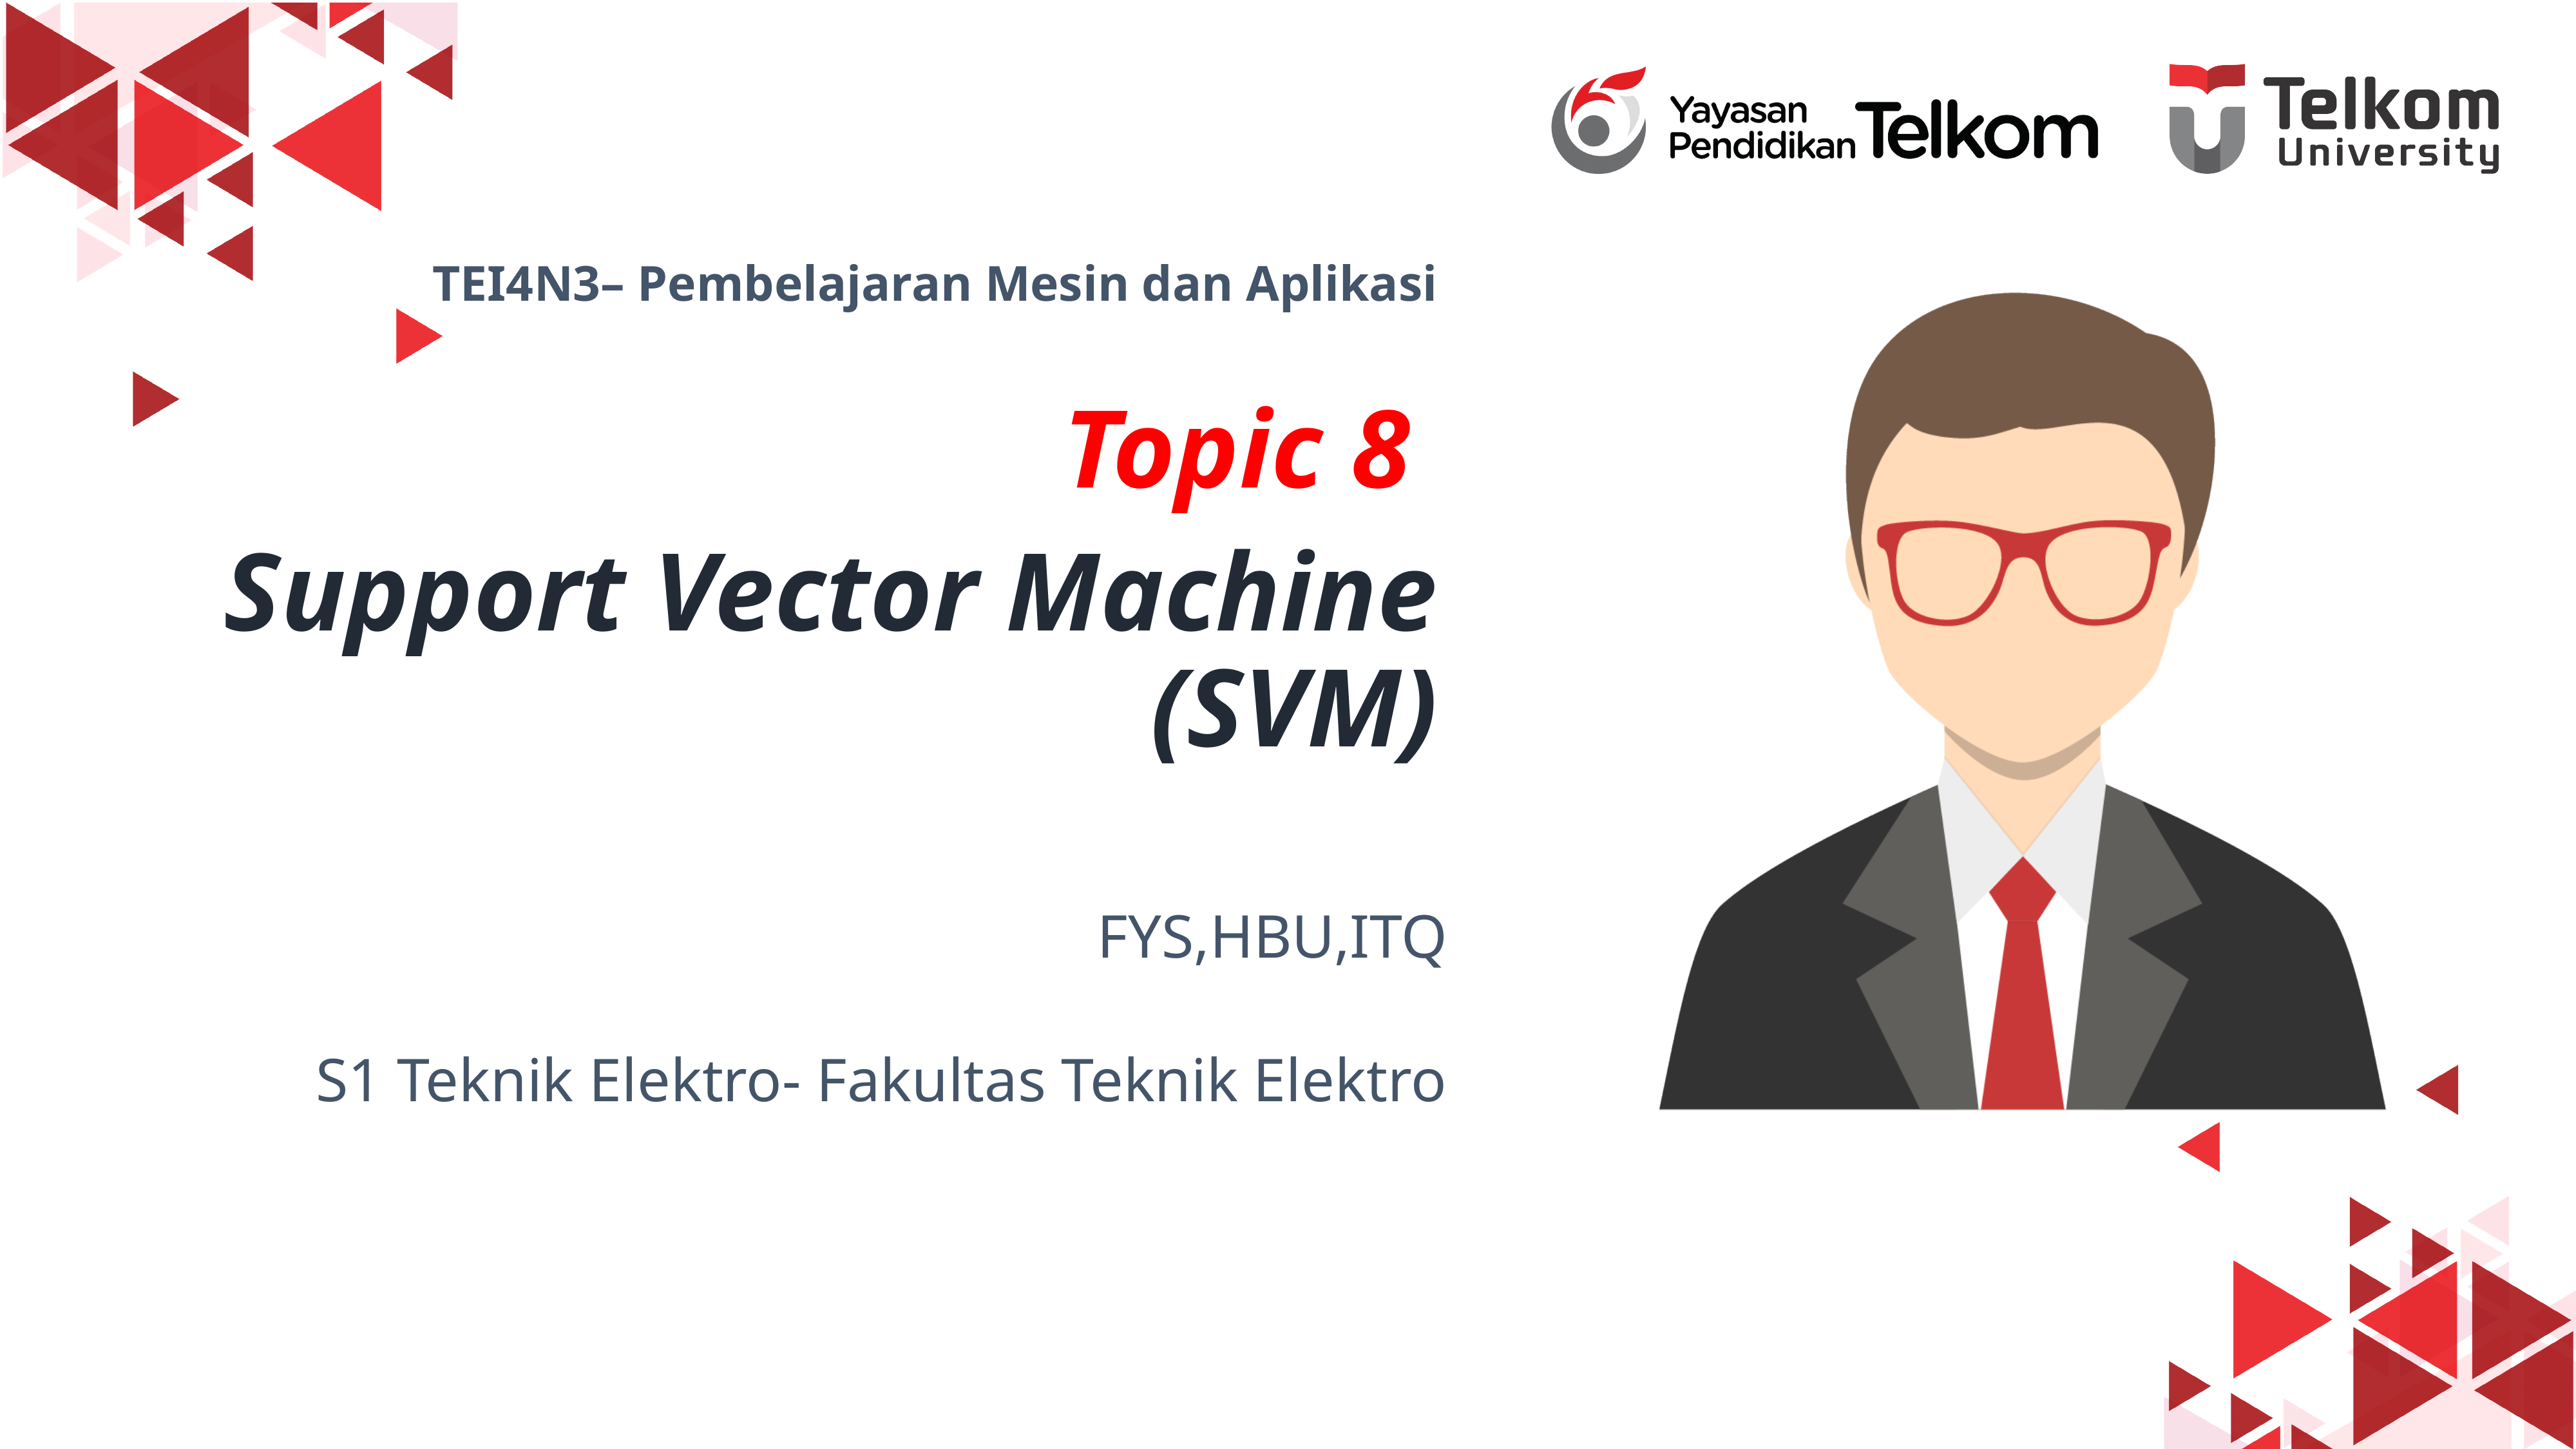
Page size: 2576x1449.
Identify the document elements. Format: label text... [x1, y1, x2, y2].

picture [3, 3, 500, 478]
list FYS,HBU,ITQ [77, 902, 1458, 1013]
list Topic 8 Support Vector Machine (SVM) [77, 385, 1458, 870]
picture [2170, 64, 2499, 174]
picture [1550, 66, 2099, 176]
list S1 Teknik Elektro- Fakultas Teknik Elektro [77, 1045, 1458, 1157]
picture [1659, 292, 2576, 1449]
title TEI4N3– Pembelajaran Mesin dan Aplikasi [77, 237, 1458, 334]
